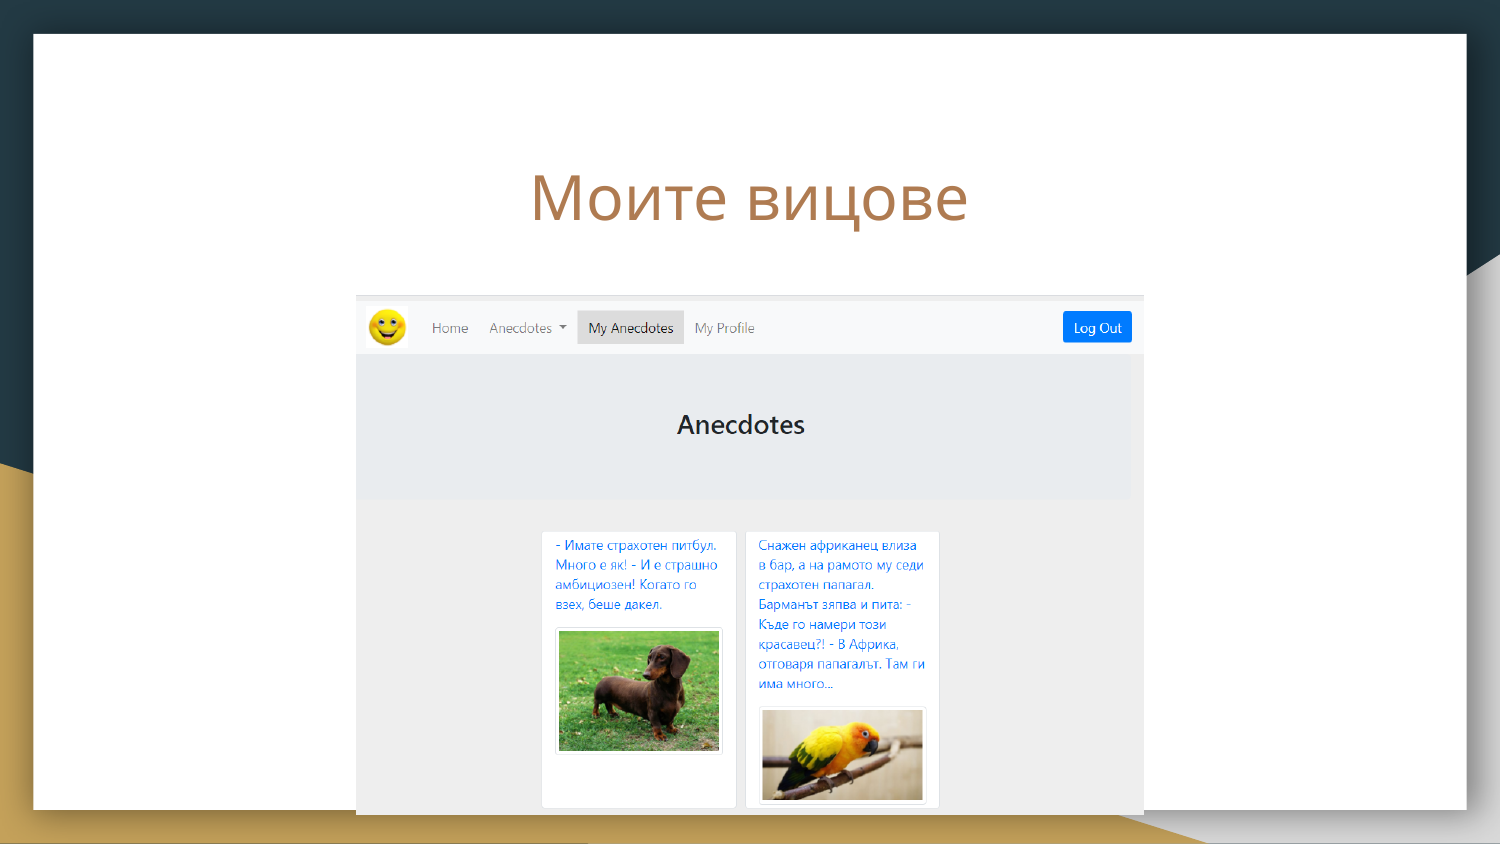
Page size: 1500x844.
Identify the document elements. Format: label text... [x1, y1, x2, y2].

title Моите вицове [134, 138, 1366, 296]
picture [356, 295, 1144, 815]
